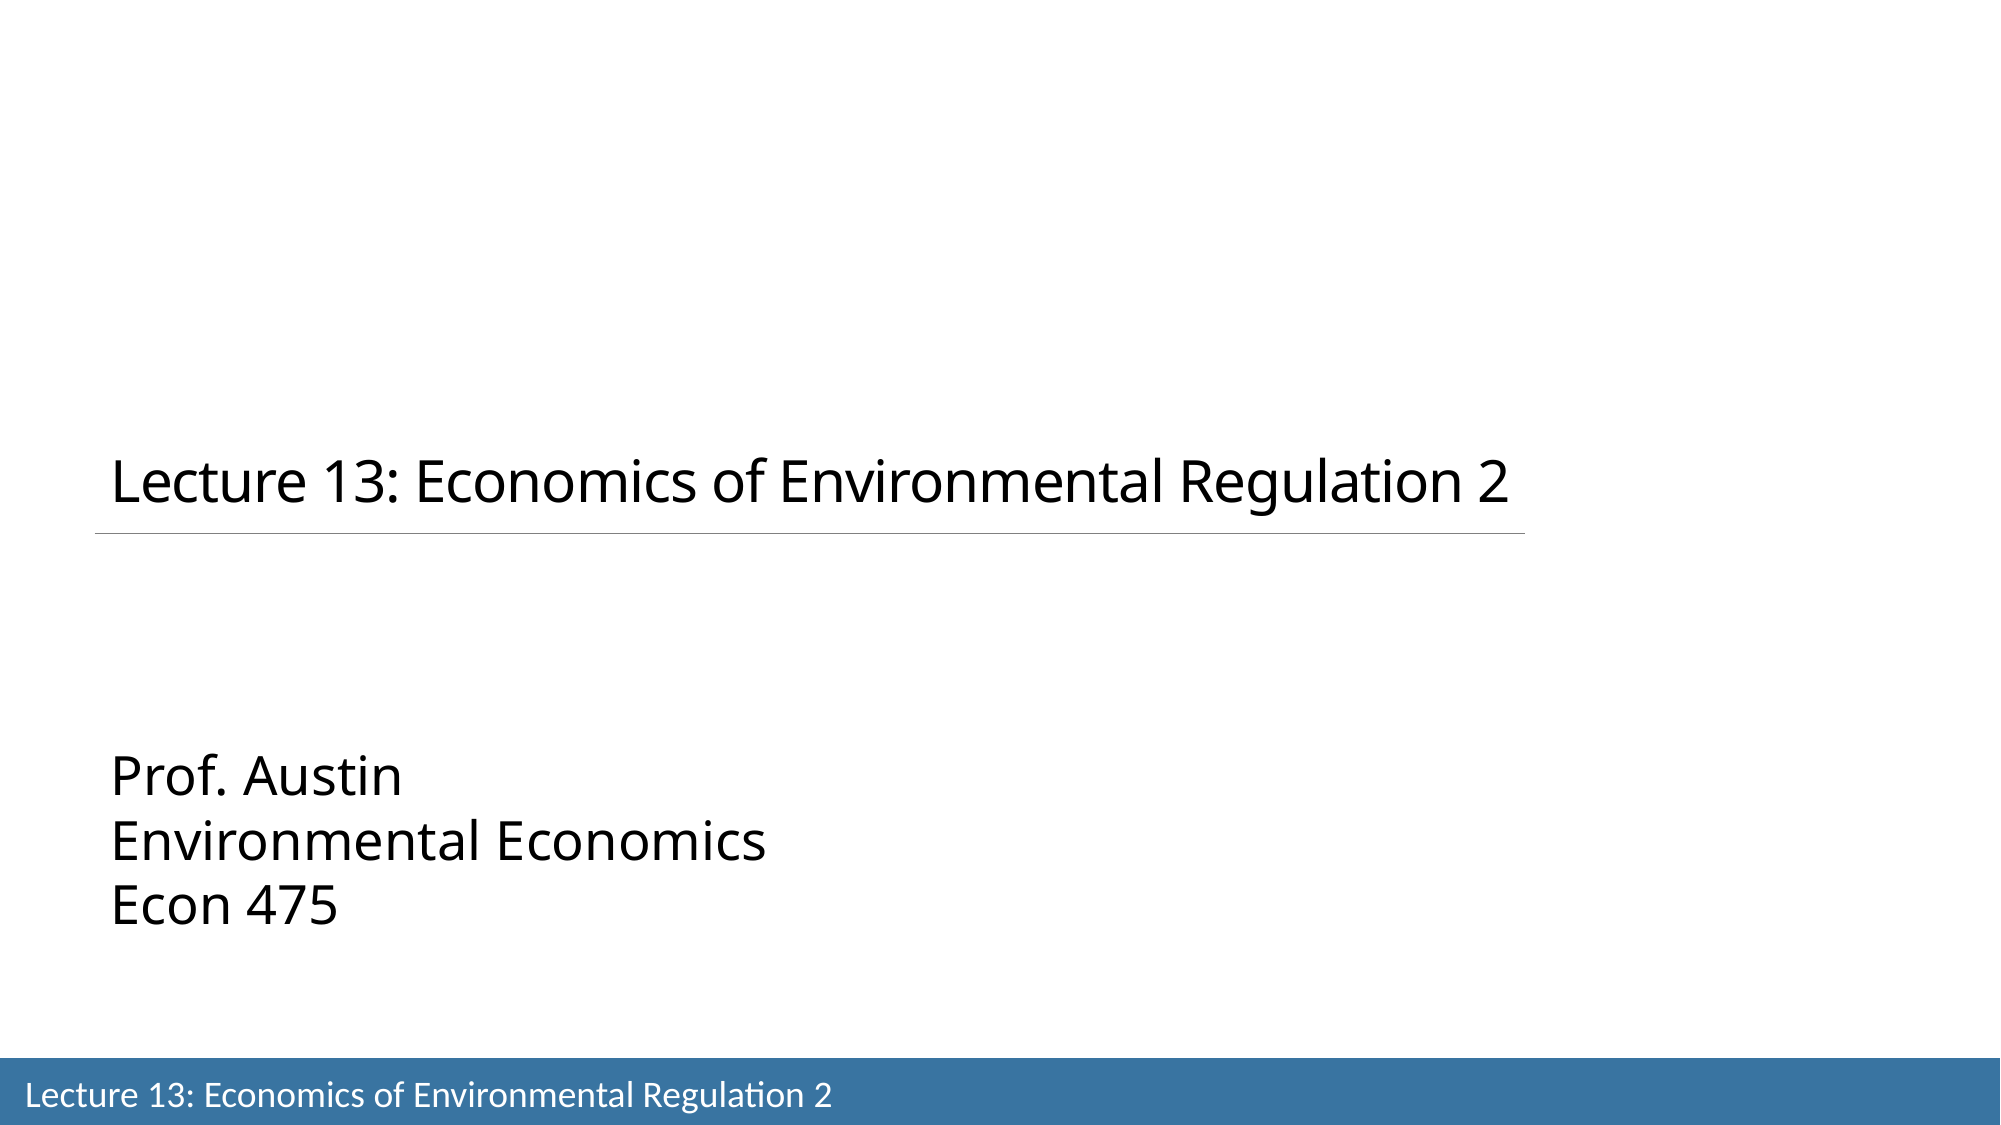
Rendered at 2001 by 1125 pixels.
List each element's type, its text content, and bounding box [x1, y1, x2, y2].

text_box Prof. Austin Environmental Economics Econ 475 [95, 733, 1197, 944]
text_box Lecture 13: Economics of Environmental Regulation 2 [95, 427, 1905, 544]
